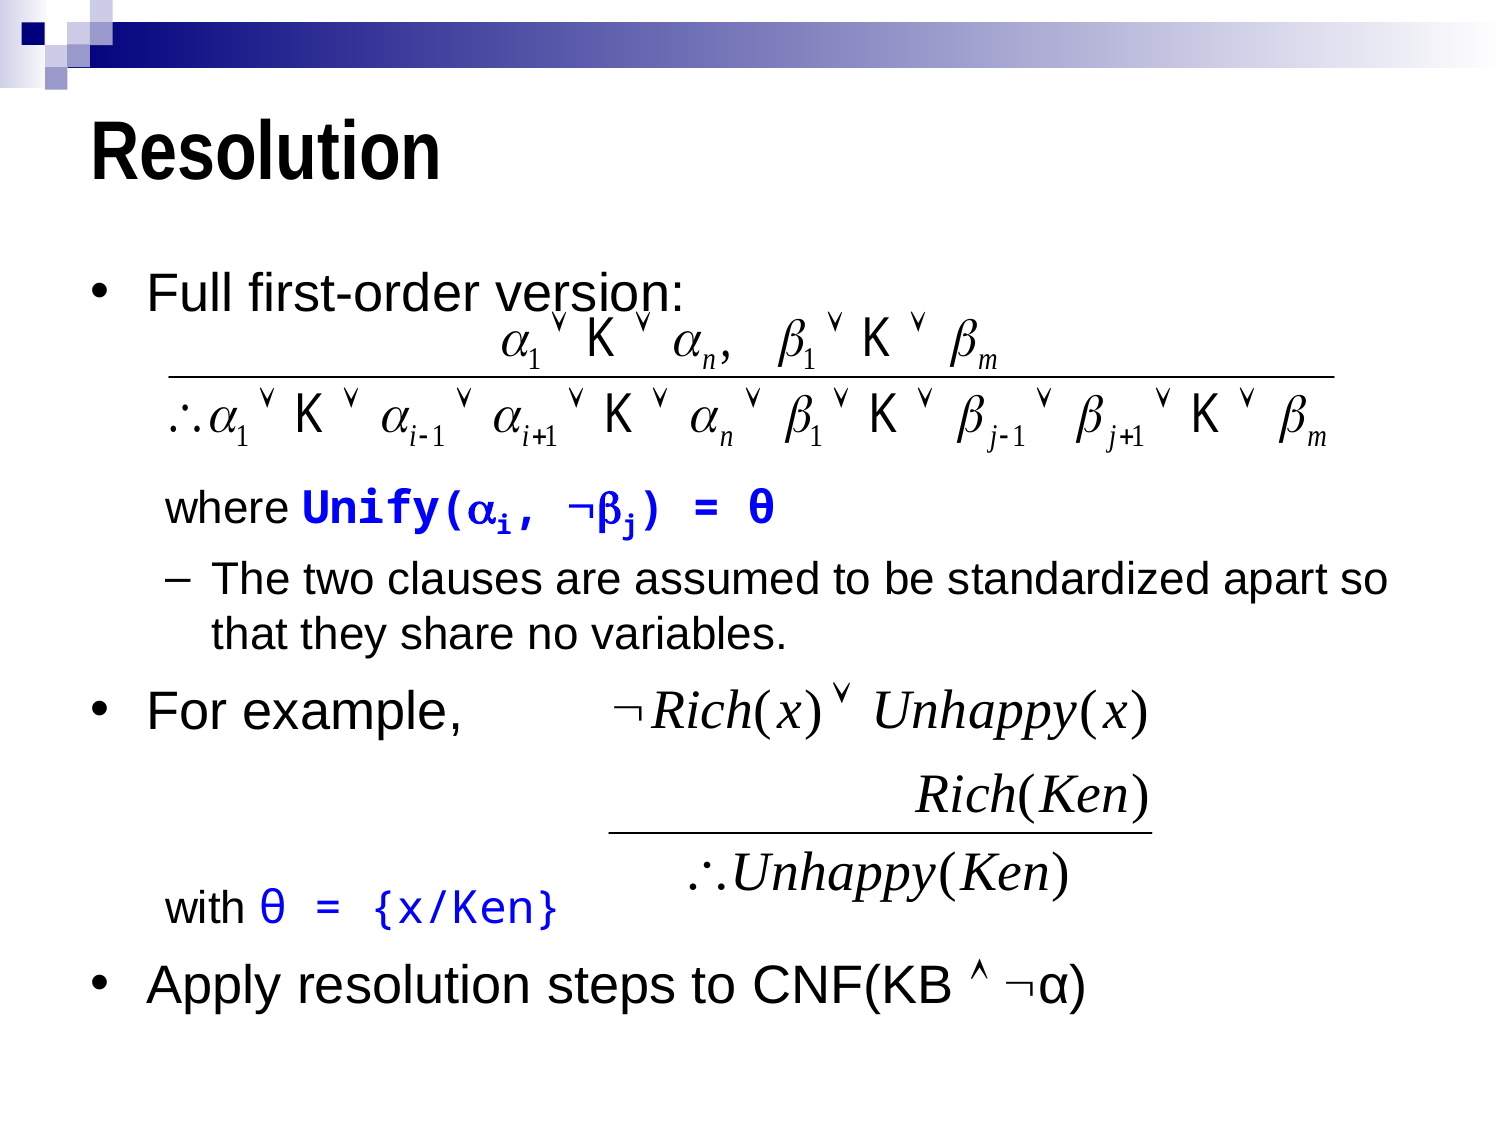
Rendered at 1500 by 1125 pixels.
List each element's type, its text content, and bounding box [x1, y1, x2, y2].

title Resolution [75, 67, 1425, 225]
list Full first-order version: where Unify(i, j) = θ The two clauses are assumed to be standardized apart so that they share no variables. For example, with θ = {x/Ken} Apply resolution steps to CNF(KB  α) [75, 249, 1425, 1013]
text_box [161, 304, 1343, 463]
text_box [599, 674, 1163, 917]
